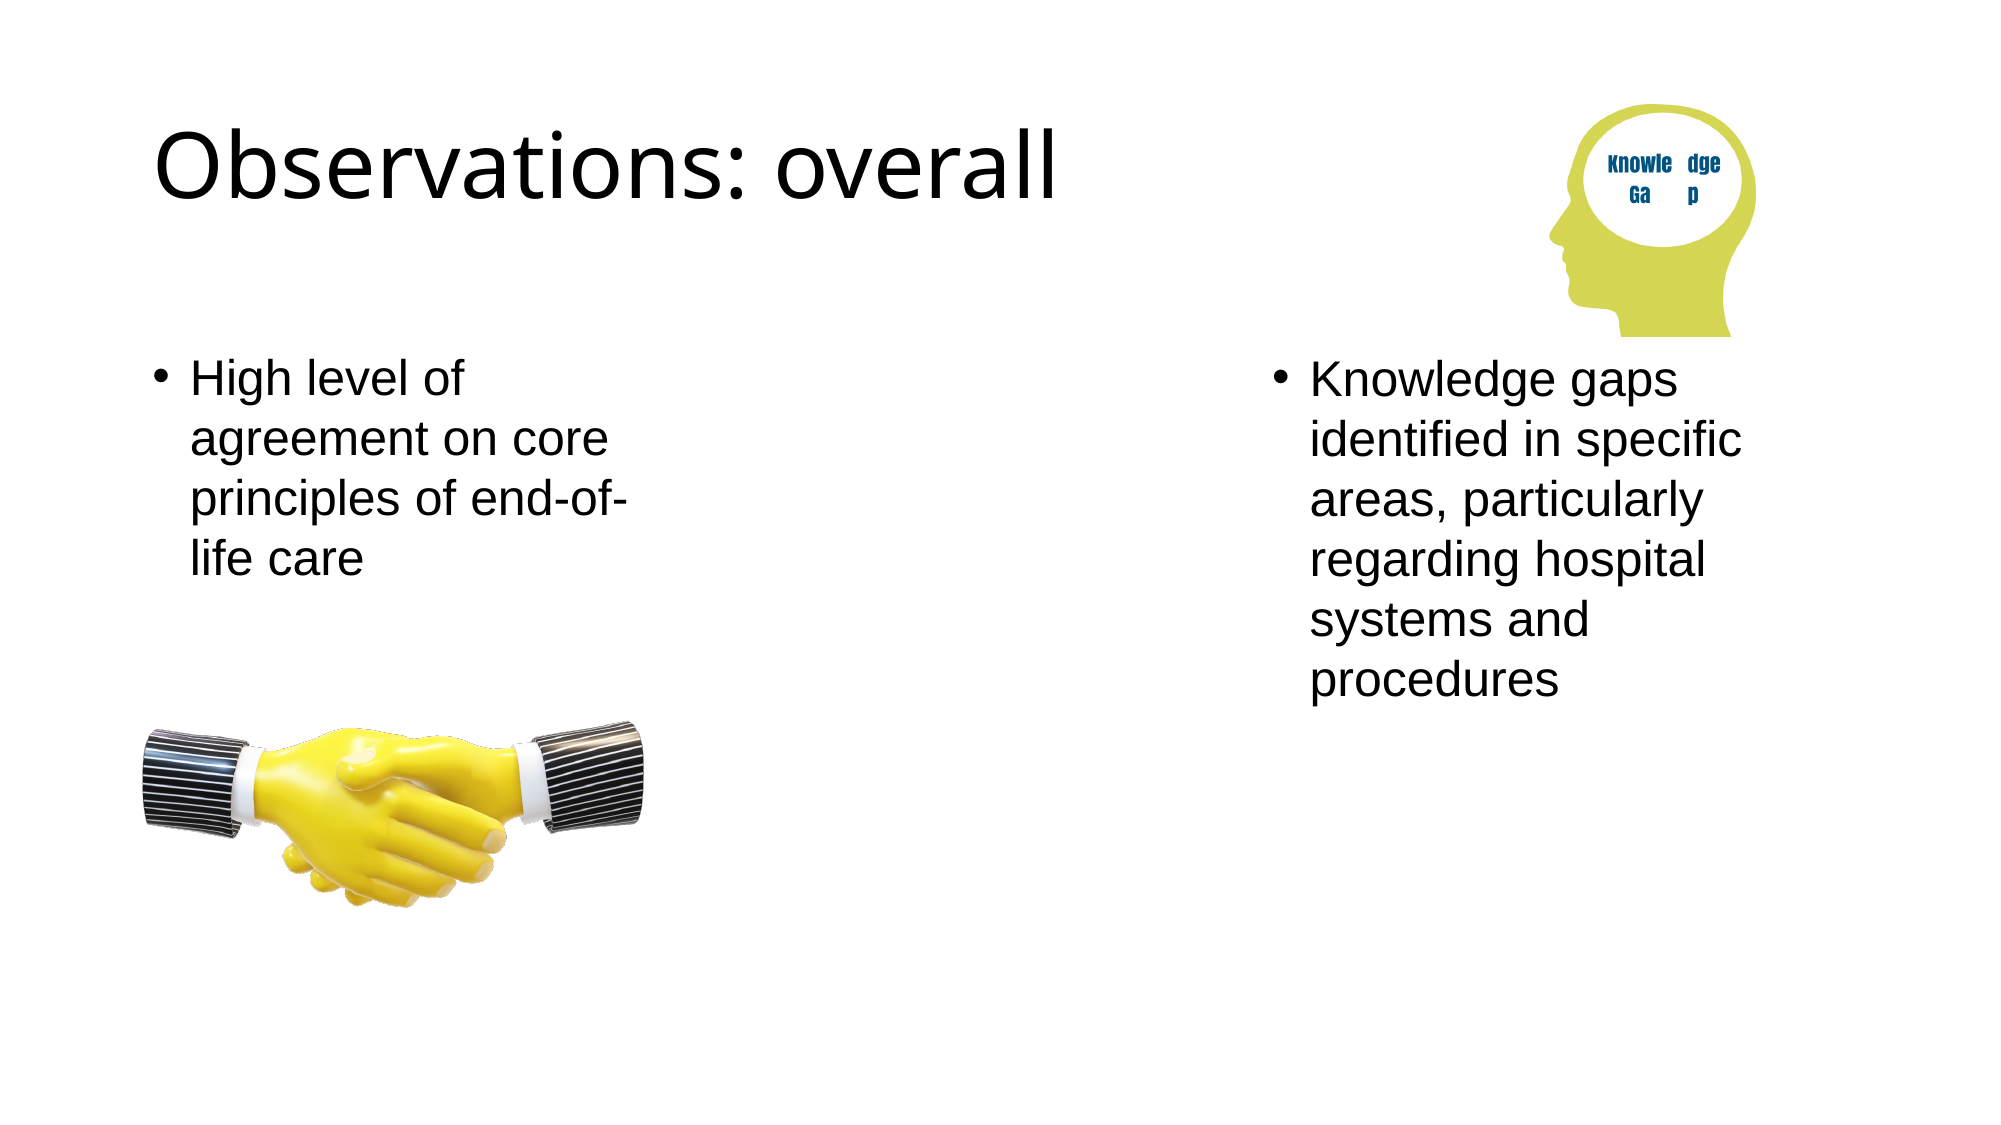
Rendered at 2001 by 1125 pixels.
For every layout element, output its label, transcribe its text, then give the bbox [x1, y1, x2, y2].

title Observations: overall [137, 59, 1863, 278]
list High level of agreement on core principles of end-of-life care [137, 139, 650, 654]
text_box Knowledge gaps identified in specific areas, particularly regarding hospital systems and procedures [1257, 338, 1770, 714]
picture [137, 654, 650, 976]
picture [1419, 104, 1885, 338]
